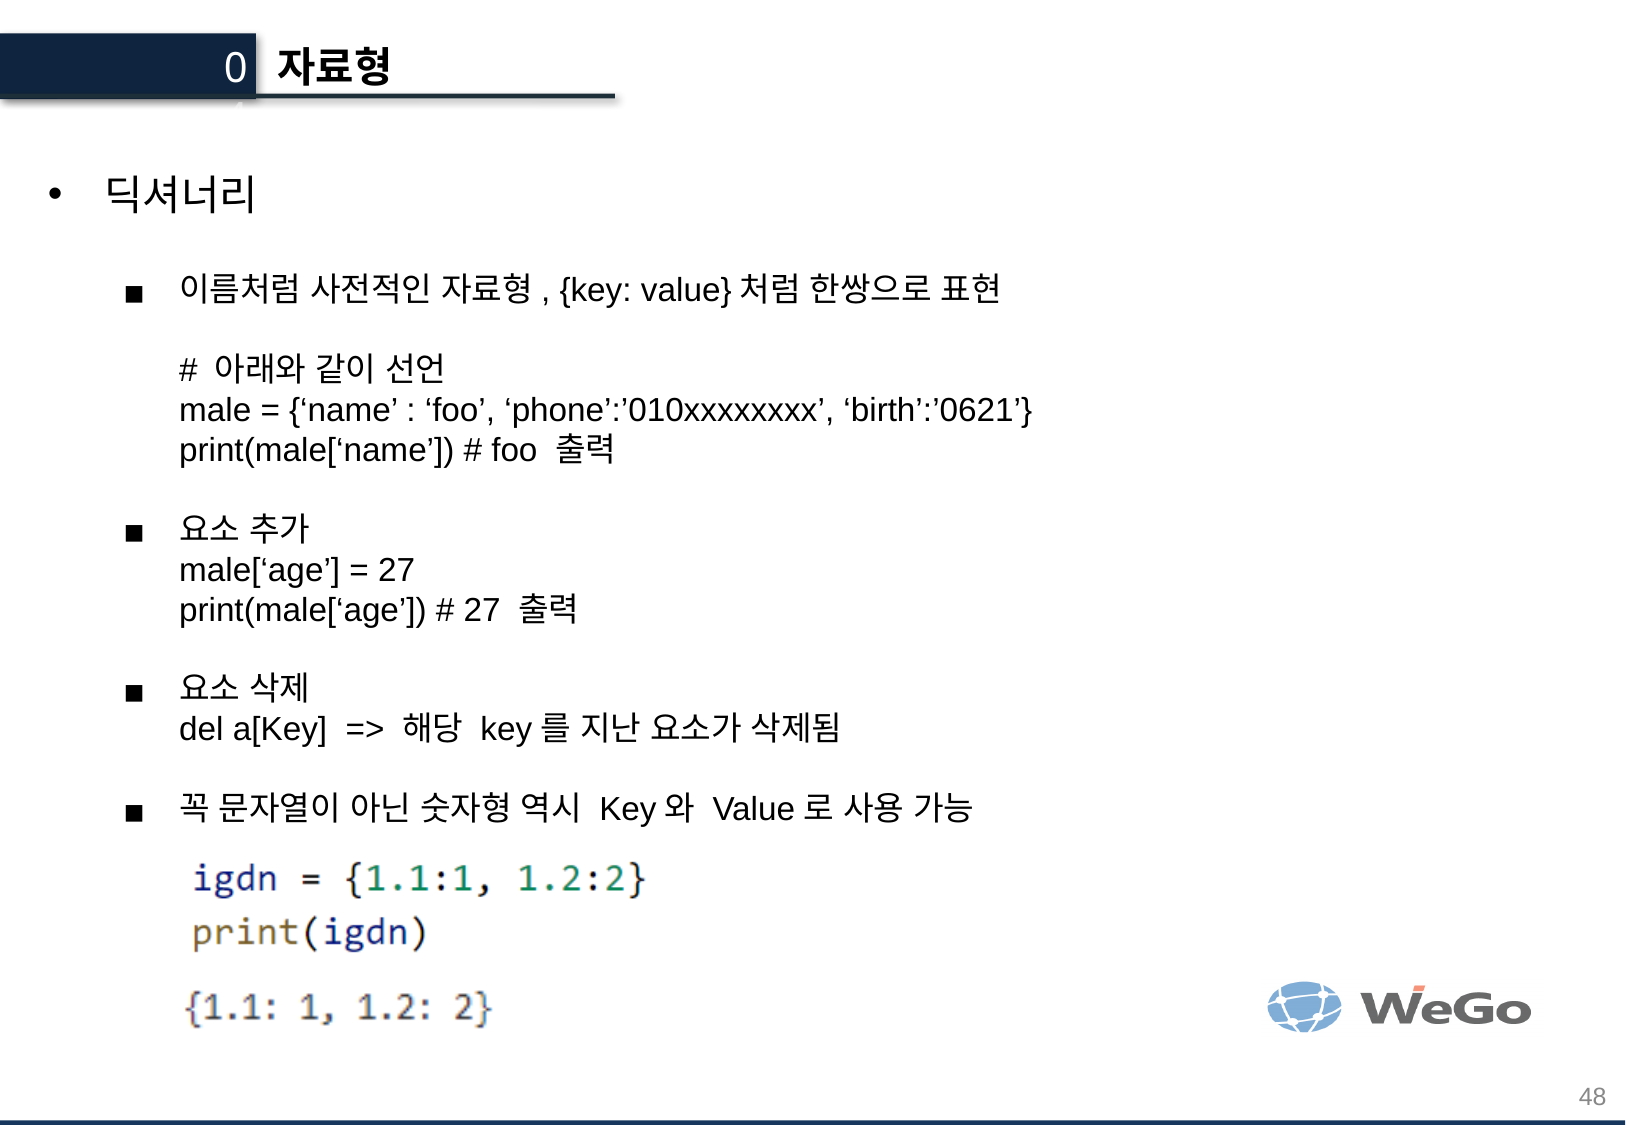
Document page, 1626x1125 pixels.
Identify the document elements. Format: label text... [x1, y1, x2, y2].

picture [183, 981, 520, 1048]
text_box 딕셔너리 이름처럼 사전적인 자료형, {key: value}처럼 한쌍으로 표현 # 아래와 같이 선언 male = {‘name’ : ‘foo’, ‘phone’:’010xxxxxxxx’, ‘birth’:’0621’} print(male[‘name’]) # foo 출력 요소 추가 male[‘age’] = 27 print(male[‘age’]) # 27 출력 요소 삭제 del a[Key] => 해당 key를 지난 요소가 삭제됨 꼭 문자열이 아닌 숫자형 역시 Key와 Value로 사용 가능 [32, 160, 1344, 955]
slide_number 48 [1242, 1065, 1622, 1125]
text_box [0, 33, 263, 95]
picture [183, 845, 671, 968]
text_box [1262, 975, 1544, 1037]
text_box 자료형 [263, 33, 1132, 99]
